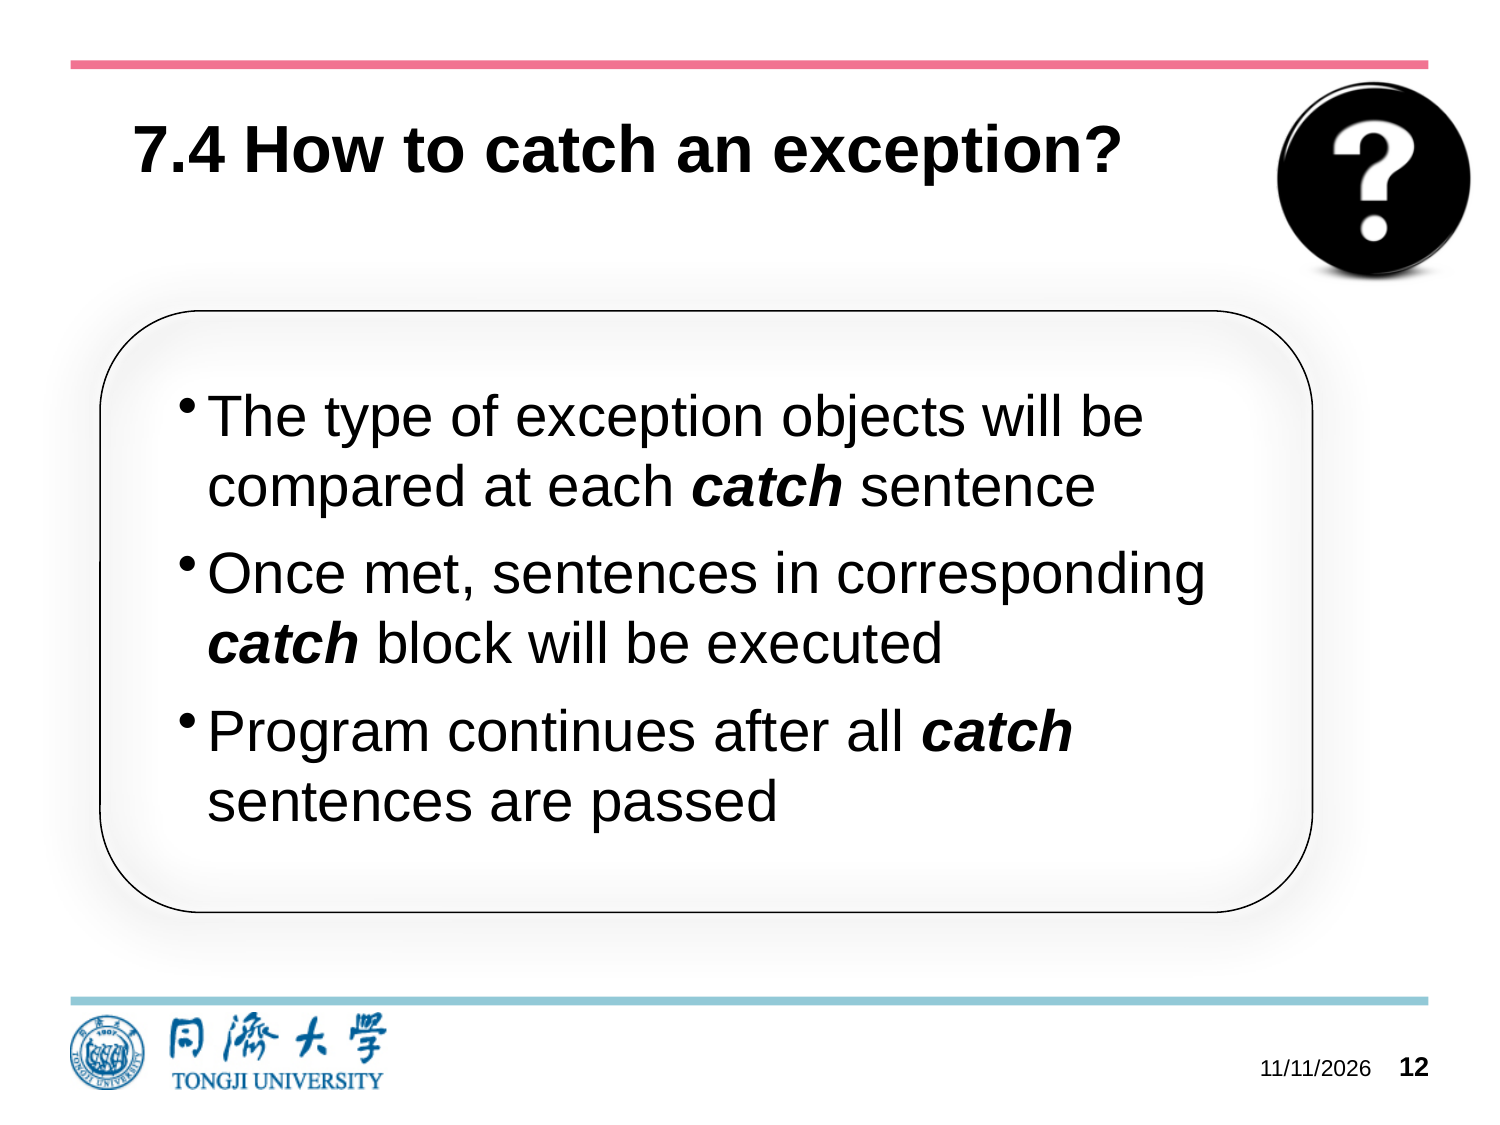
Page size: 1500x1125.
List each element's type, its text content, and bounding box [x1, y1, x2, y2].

picture [1248, 59, 1500, 312]
text_box [99, 310, 1313, 913]
picture [70, 1012, 388, 1090]
list The type of exception objects will be compared at each catch sentence Once met, sentences in corresponding catch block will be executed Program continues after all catch sentences are passed [162, 370, 1288, 875]
slide_number 12 [1370, 1046, 1430, 1088]
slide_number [1228, 1046, 1370, 1088]
title 7.4 How to catch an exception? [117, 107, 1243, 274]
